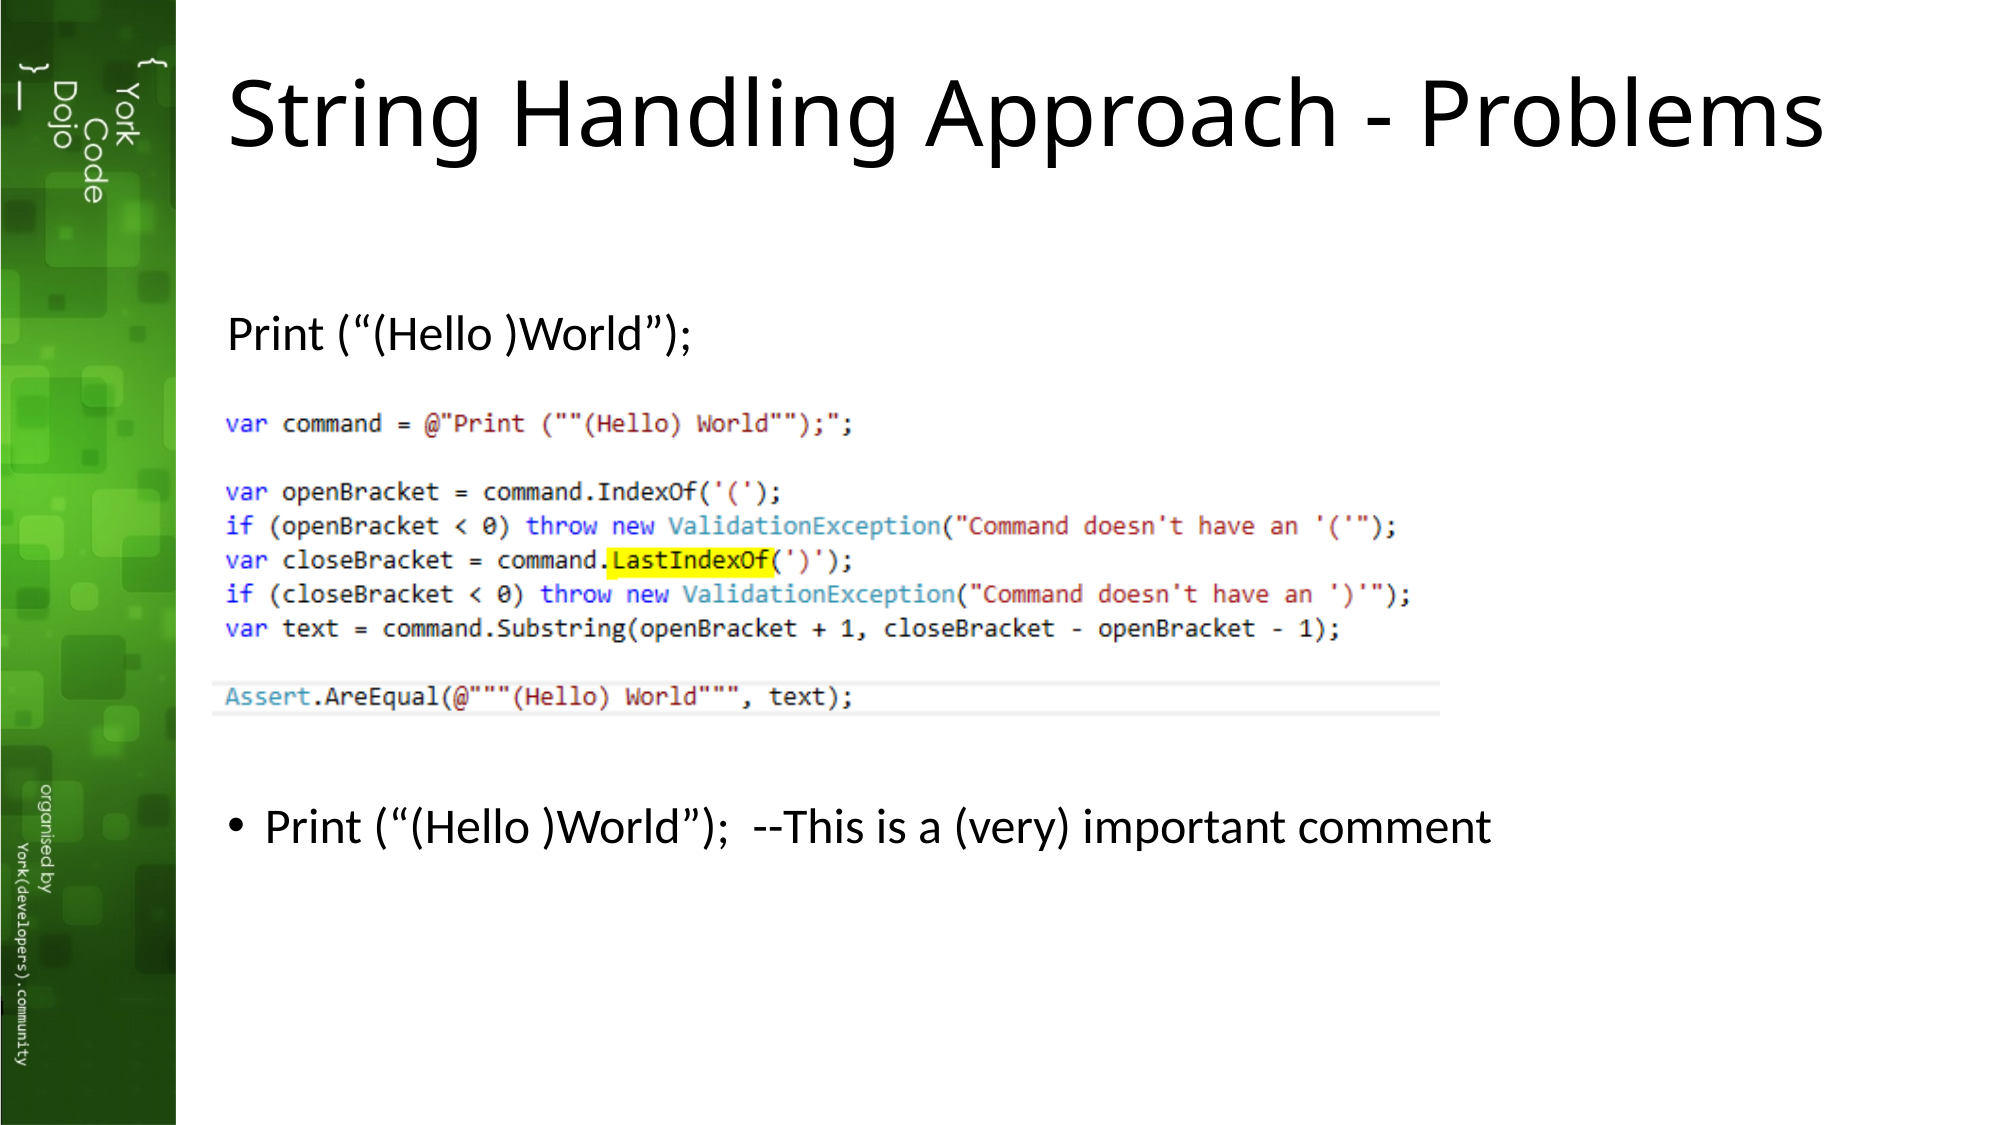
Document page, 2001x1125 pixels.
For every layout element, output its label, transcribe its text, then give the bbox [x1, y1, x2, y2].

title String Handling Approach - Problems [212, 59, 1863, 278]
picture [212, 402, 1440, 730]
list Print (“(Hello )World”); Print (“(Hello )World”); --This is a (very) important comment [212, 299, 1863, 1014]
picture [1, 1, 175, 1124]
